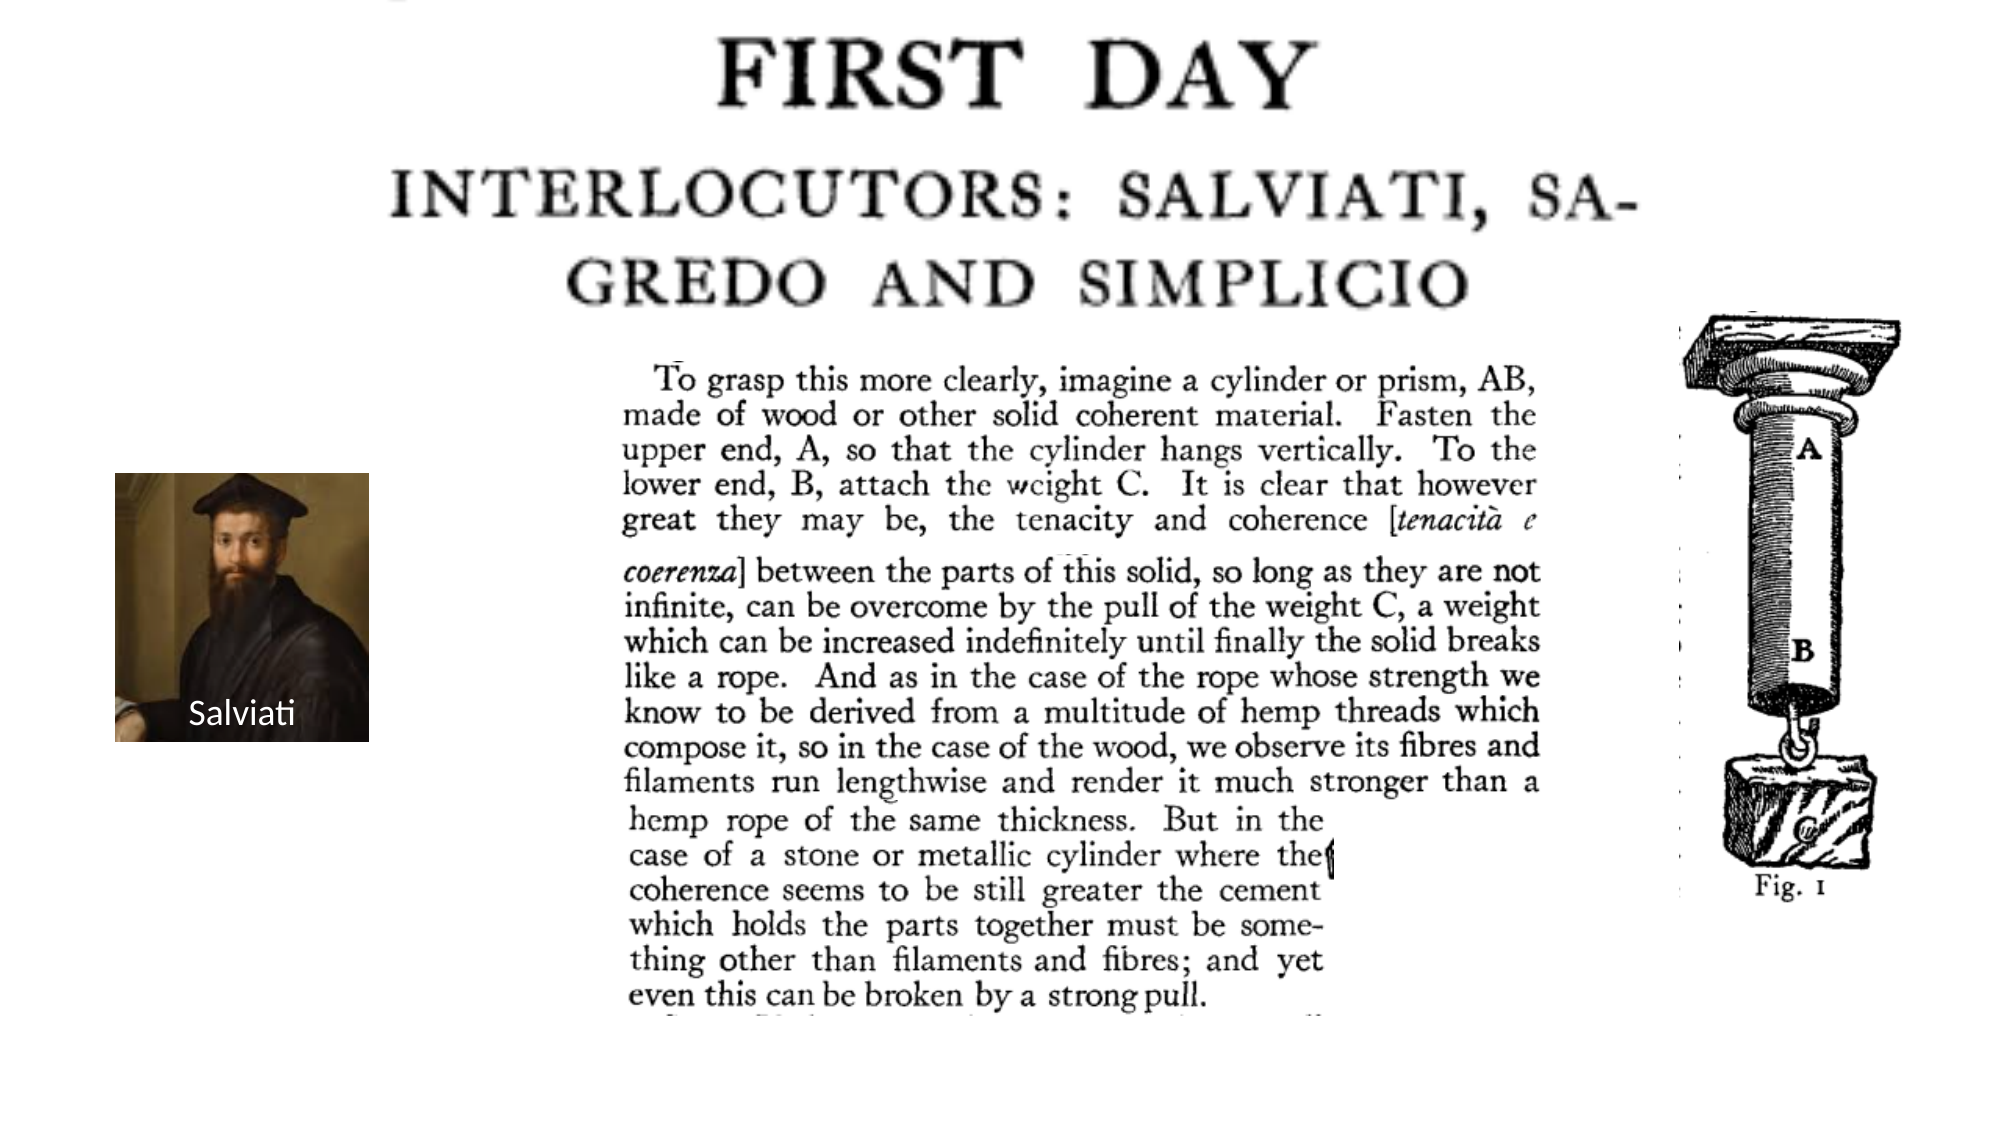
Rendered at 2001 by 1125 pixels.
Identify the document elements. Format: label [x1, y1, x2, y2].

text_box [115, 473, 369, 742]
picture [615, 554, 1566, 1016]
picture [368, 0, 1909, 904]
picture [590, 361, 1564, 541]
